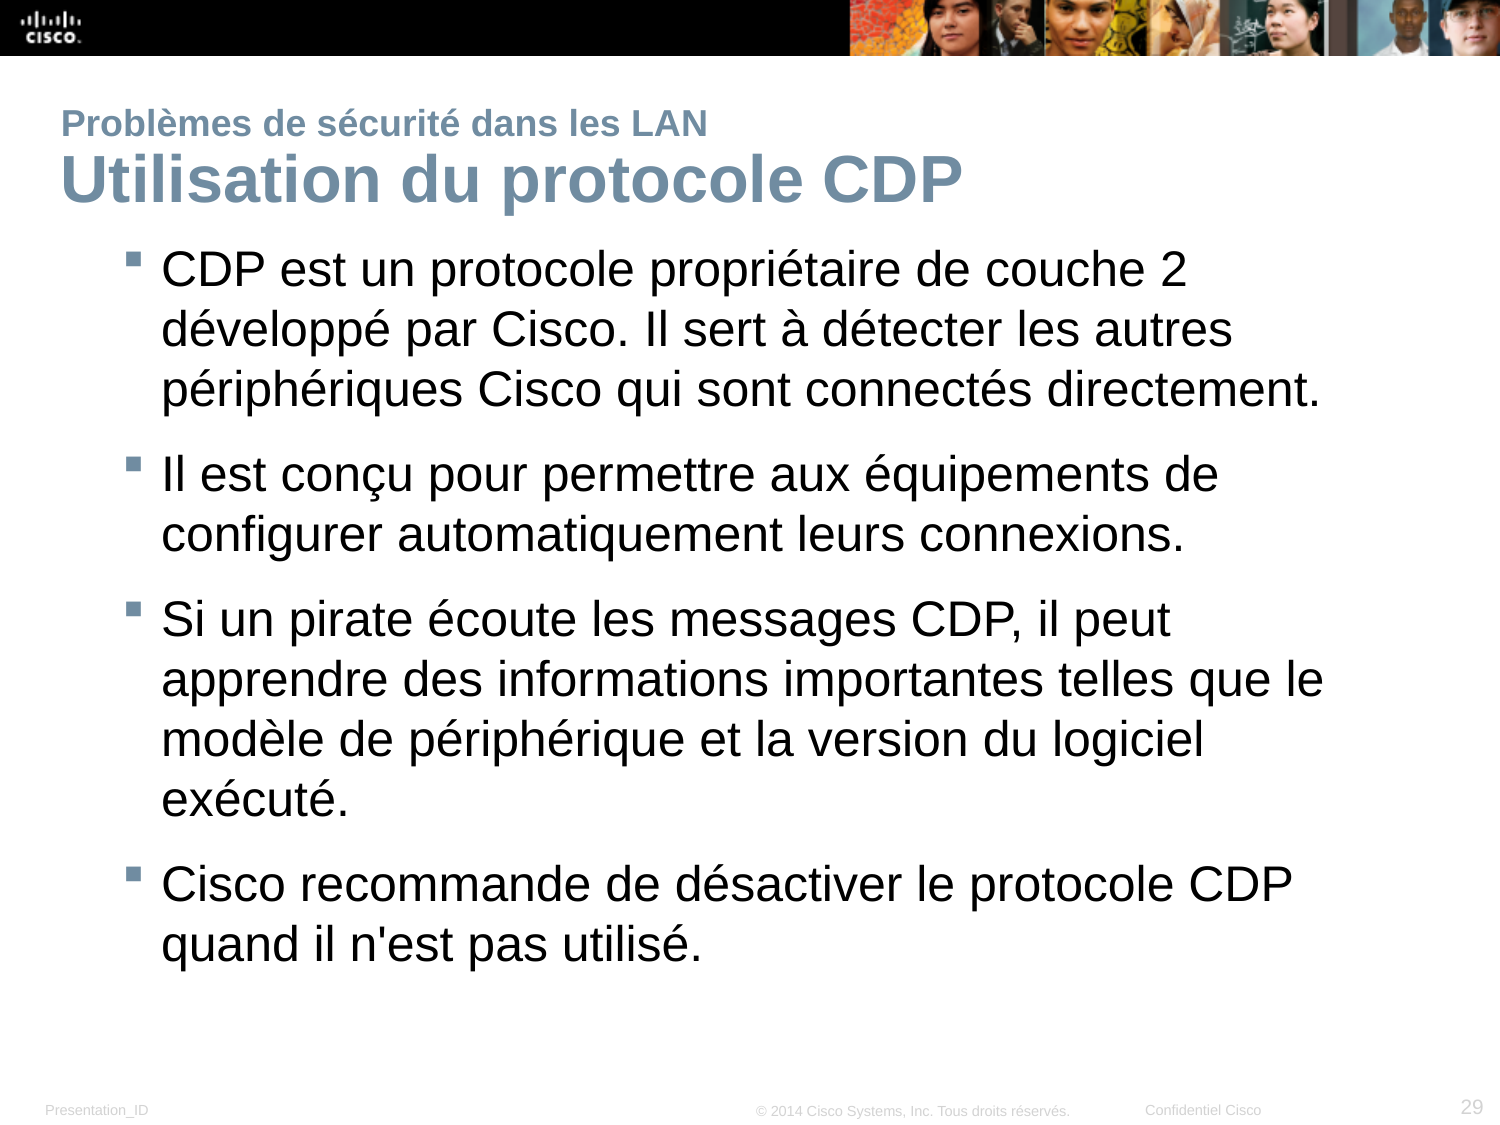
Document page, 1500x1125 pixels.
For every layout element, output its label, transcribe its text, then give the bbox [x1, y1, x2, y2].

text_box CDP est un protocole propriétaire de couche 2 développé par Cisco. Il sert à détecter les autres périphériques Cisco qui sont connectés directement. Il est conçu pour permettre aux équipements de configurer automatiquement leurs connexions. Si un pirate écoute les messages CDP, il peut apprendre des informations importantes telles que le modèle de périphérique et la version du logiciel exécuté. Cisco recommande de désactiver le protocole CDP quand il n'est pas utilisé. [108, 229, 1412, 1030]
title Problèmes de sécurité dans les LAN Utilisation du protocole CDP [47, 85, 1384, 224]
list [83, 230, 1387, 1032]
picture [0, 0, 1500, 56]
